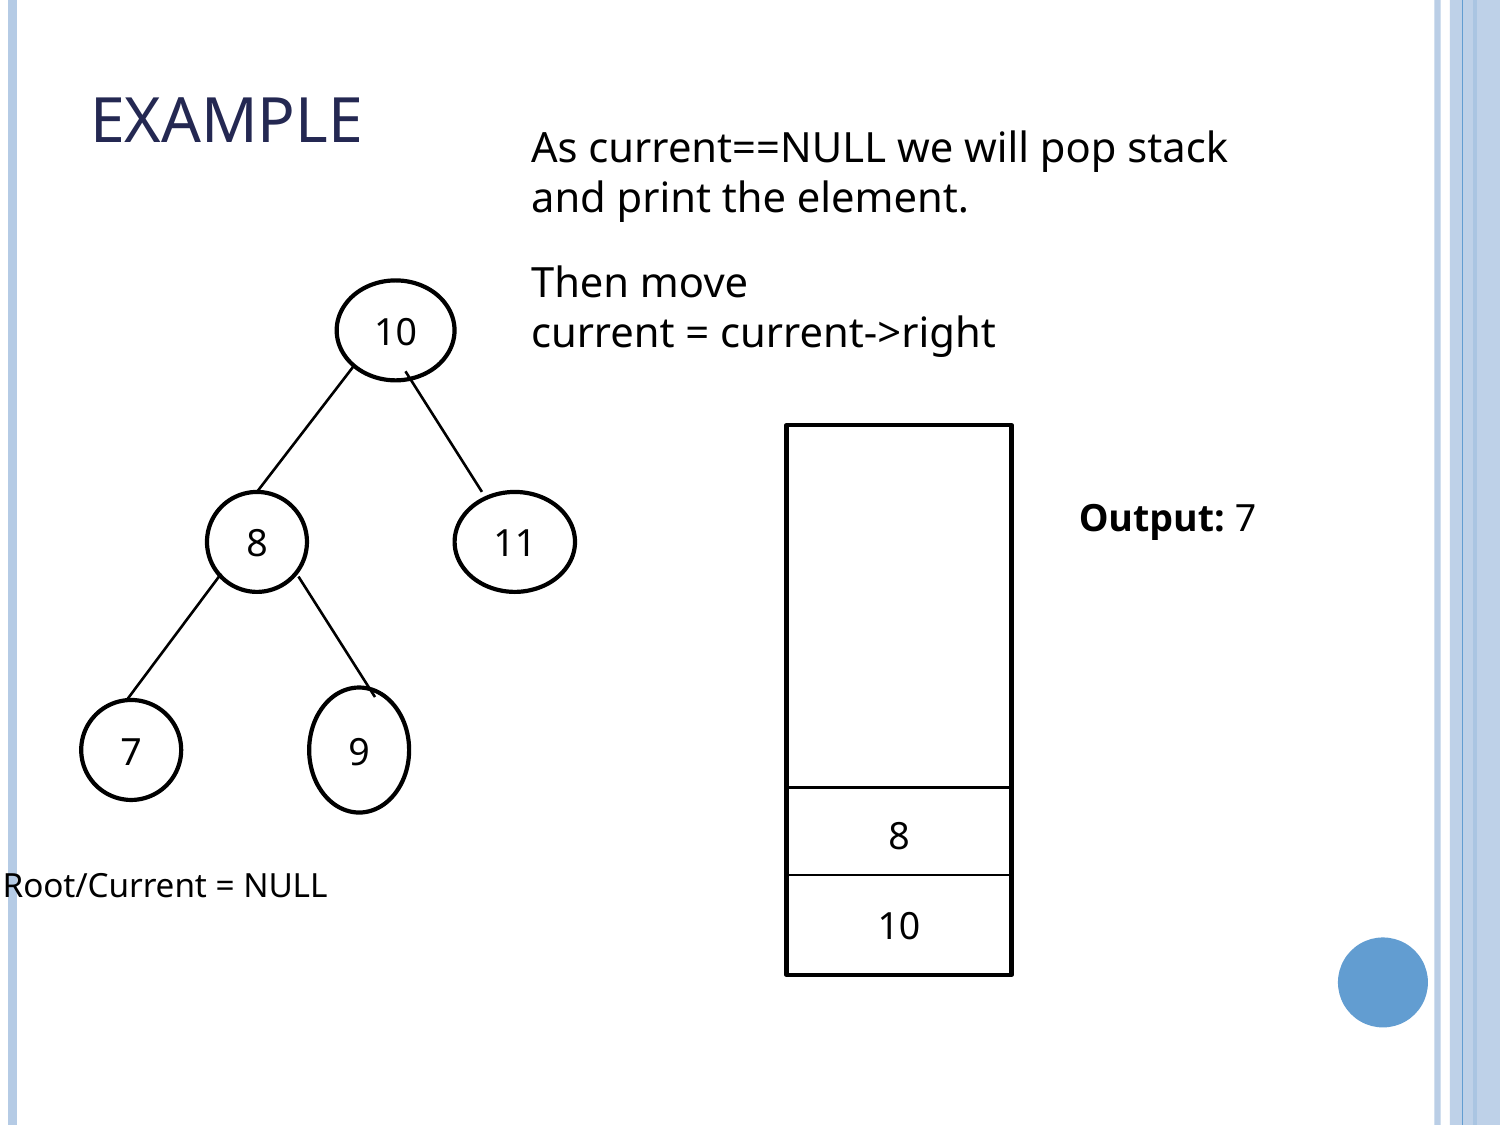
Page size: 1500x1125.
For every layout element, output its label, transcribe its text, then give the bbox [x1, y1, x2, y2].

text_box 8 10 [786, 794, 1012, 874]
text_box 8 [206, 492, 307, 592]
text_box 11 [454, 491, 576, 592]
title Example [75, 45, 1300, 163]
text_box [126, 573, 222, 701]
text_box 8 10 [786, 882, 1012, 975]
text_box 10 [336, 280, 455, 381]
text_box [256, 365, 355, 493]
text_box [405, 371, 483, 493]
text_box 9 [309, 692, 410, 813]
text_box Output: 7 [1063, 486, 1475, 547]
text_box 8 10 [786, 425, 1012, 786]
list Root/Current = NULL [0, 856, 363, 1125]
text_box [298, 576, 376, 698]
text_box 7 [81, 701, 182, 800]
text_box As current==NULL we will pop stack and print the element. Then move current = current->right [515, 113, 1288, 364]
